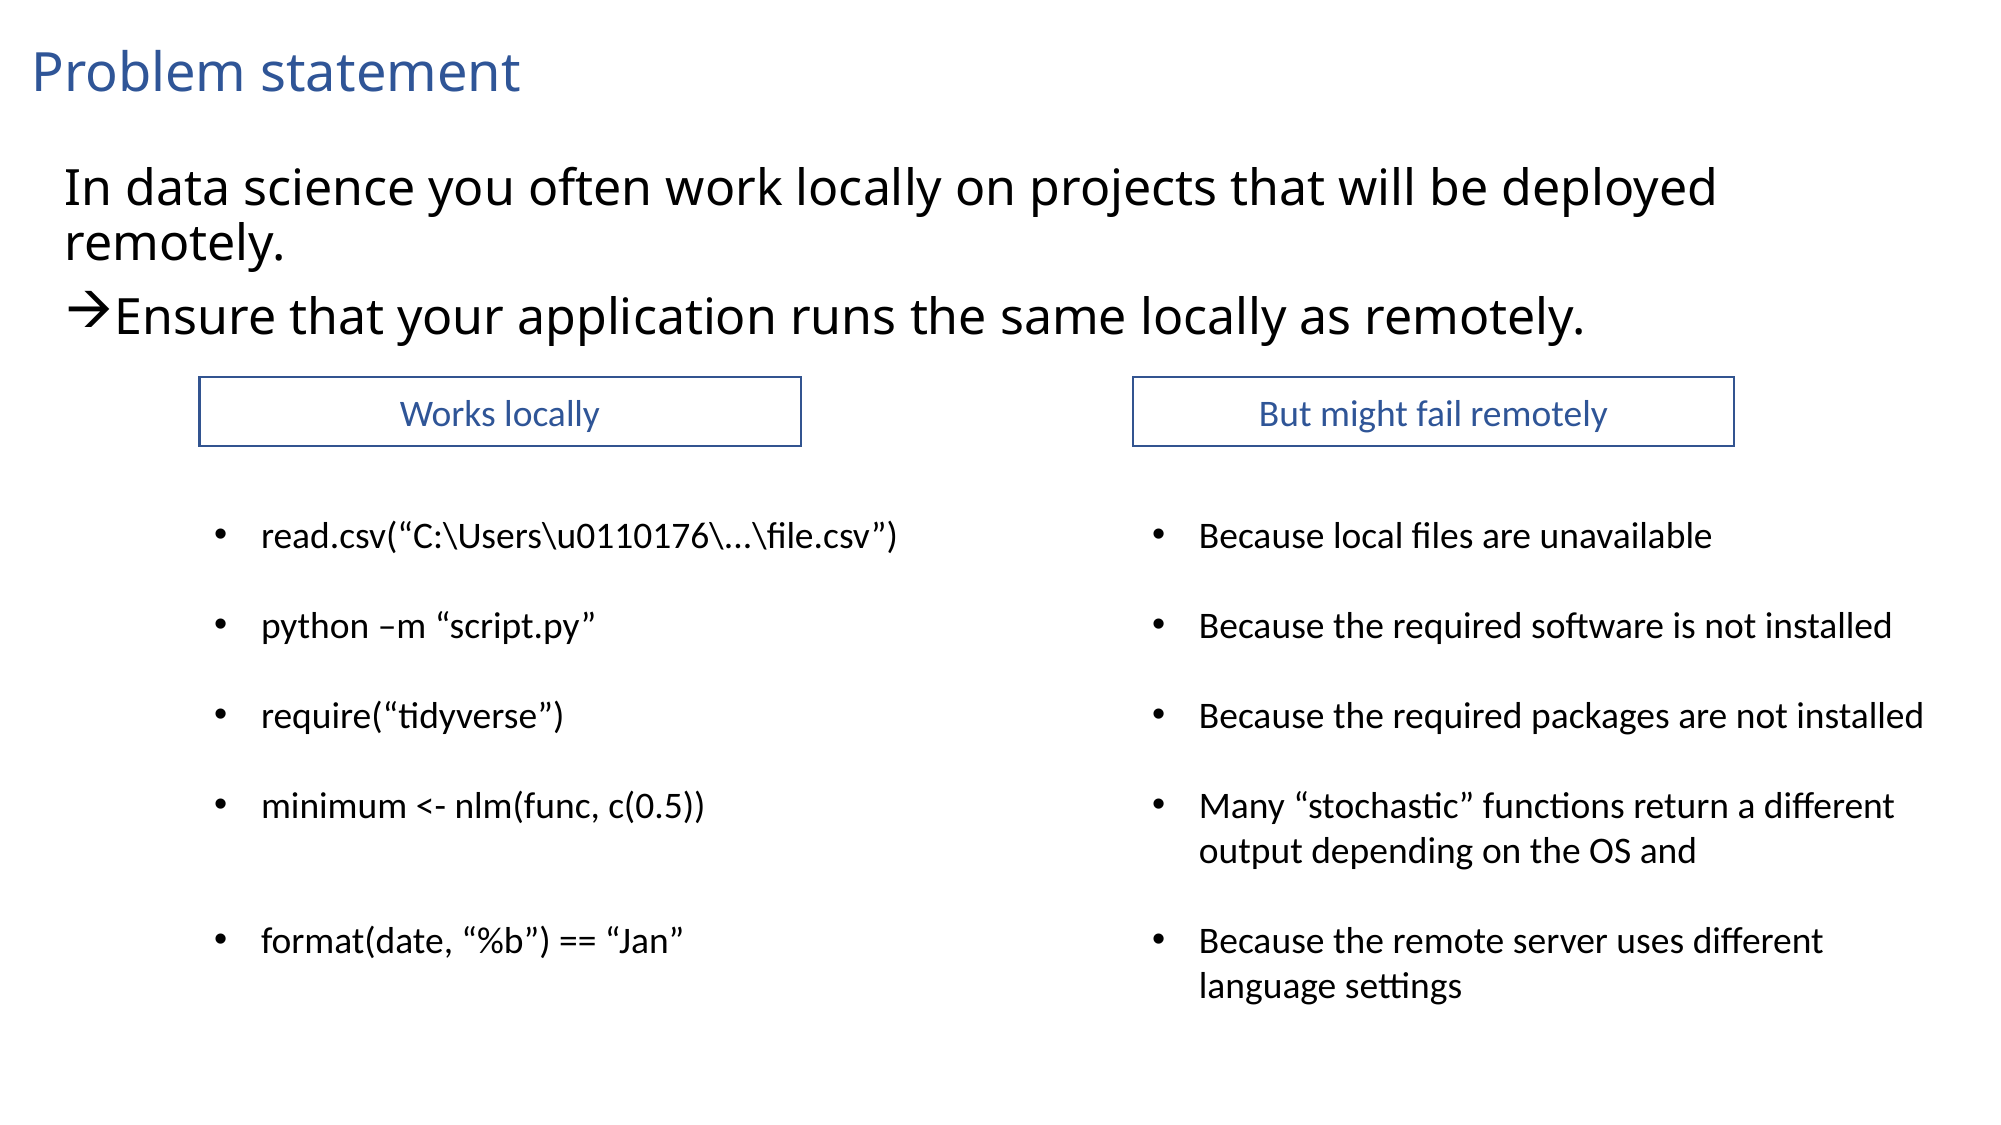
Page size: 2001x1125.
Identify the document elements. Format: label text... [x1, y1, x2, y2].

list In data science you often work locally on projects that will be deployed remotely. Ensure that your application runs the same locally as remotely. [49, 155, 1917, 325]
text_box But might fail remotely [1132, 376, 1735, 447]
text_box Works locally [198, 376, 802, 447]
text_box read.csv(“C:\Users\u0110176\...\file.csv”) python –m “script.py” require(“tidyverse”) minimum <- nlm(func, c(0.5)) format(date, “%b”) == “Jan” [199, 503, 944, 1013]
text_box Because local files are unavailable Because the required software is not installed Because the required packages are not installed Many “stochastic” functions return a different output depending on the OS and Because the remote server uses different language settings [1137, 503, 1941, 1058]
title Problem statement [16, 21, 1434, 126]
